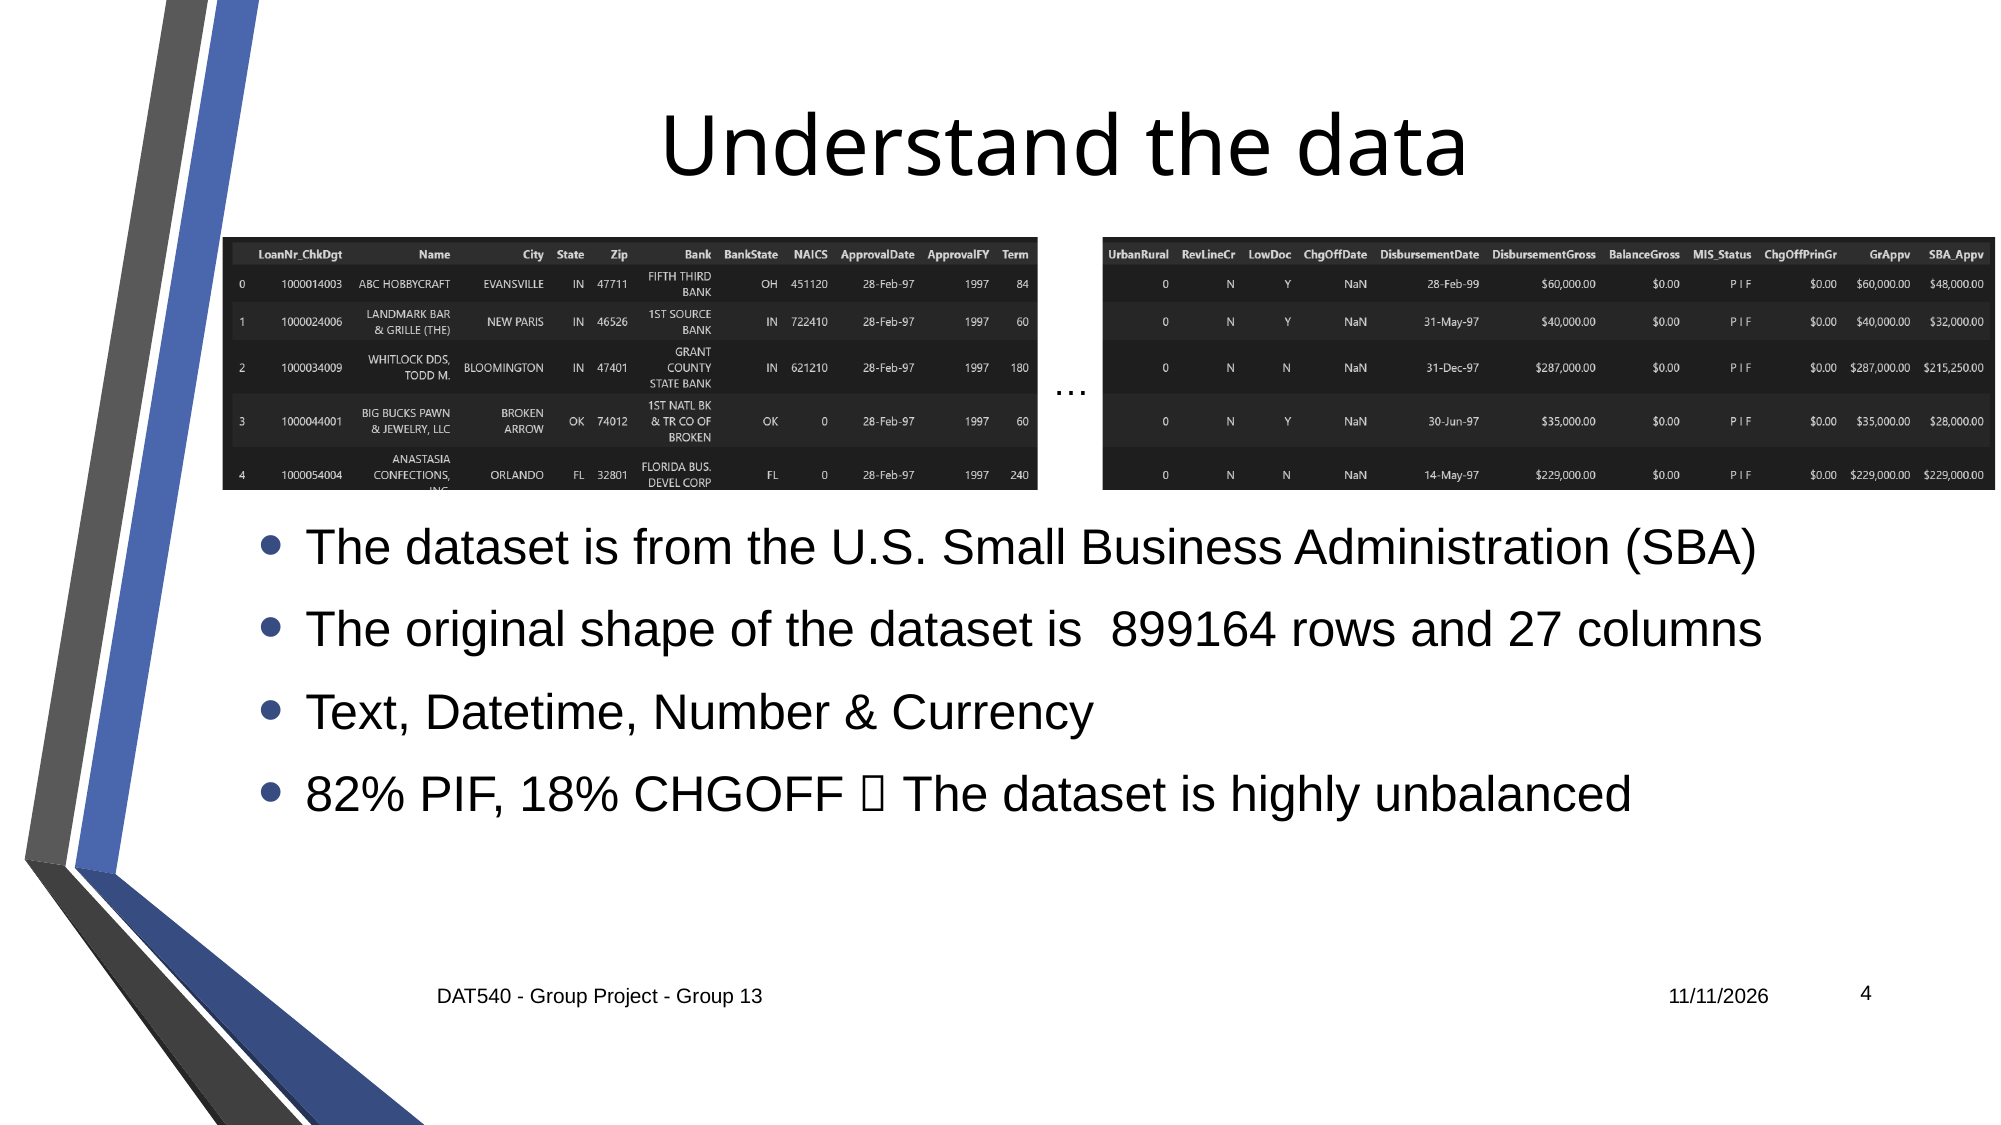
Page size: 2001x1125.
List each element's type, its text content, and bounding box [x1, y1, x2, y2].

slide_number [1596, 965, 1784, 1025]
title Understand the data [243, 0, 1887, 237]
footer DAT540 - Group Project - Group 13 [421, 965, 1584, 1025]
slide_number 4 [1796, 962, 1887, 1023]
list The dataset is from the U.S. Small Business Administration (SBA) The original shape of the dataset is 899164 rows and 27 columns Text, Datetime, Number & Currency 82% PIF, 18% CHGOFF  The dataset is highly unbalanced [243, 535, 1887, 1048]
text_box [222, 237, 1996, 491]
